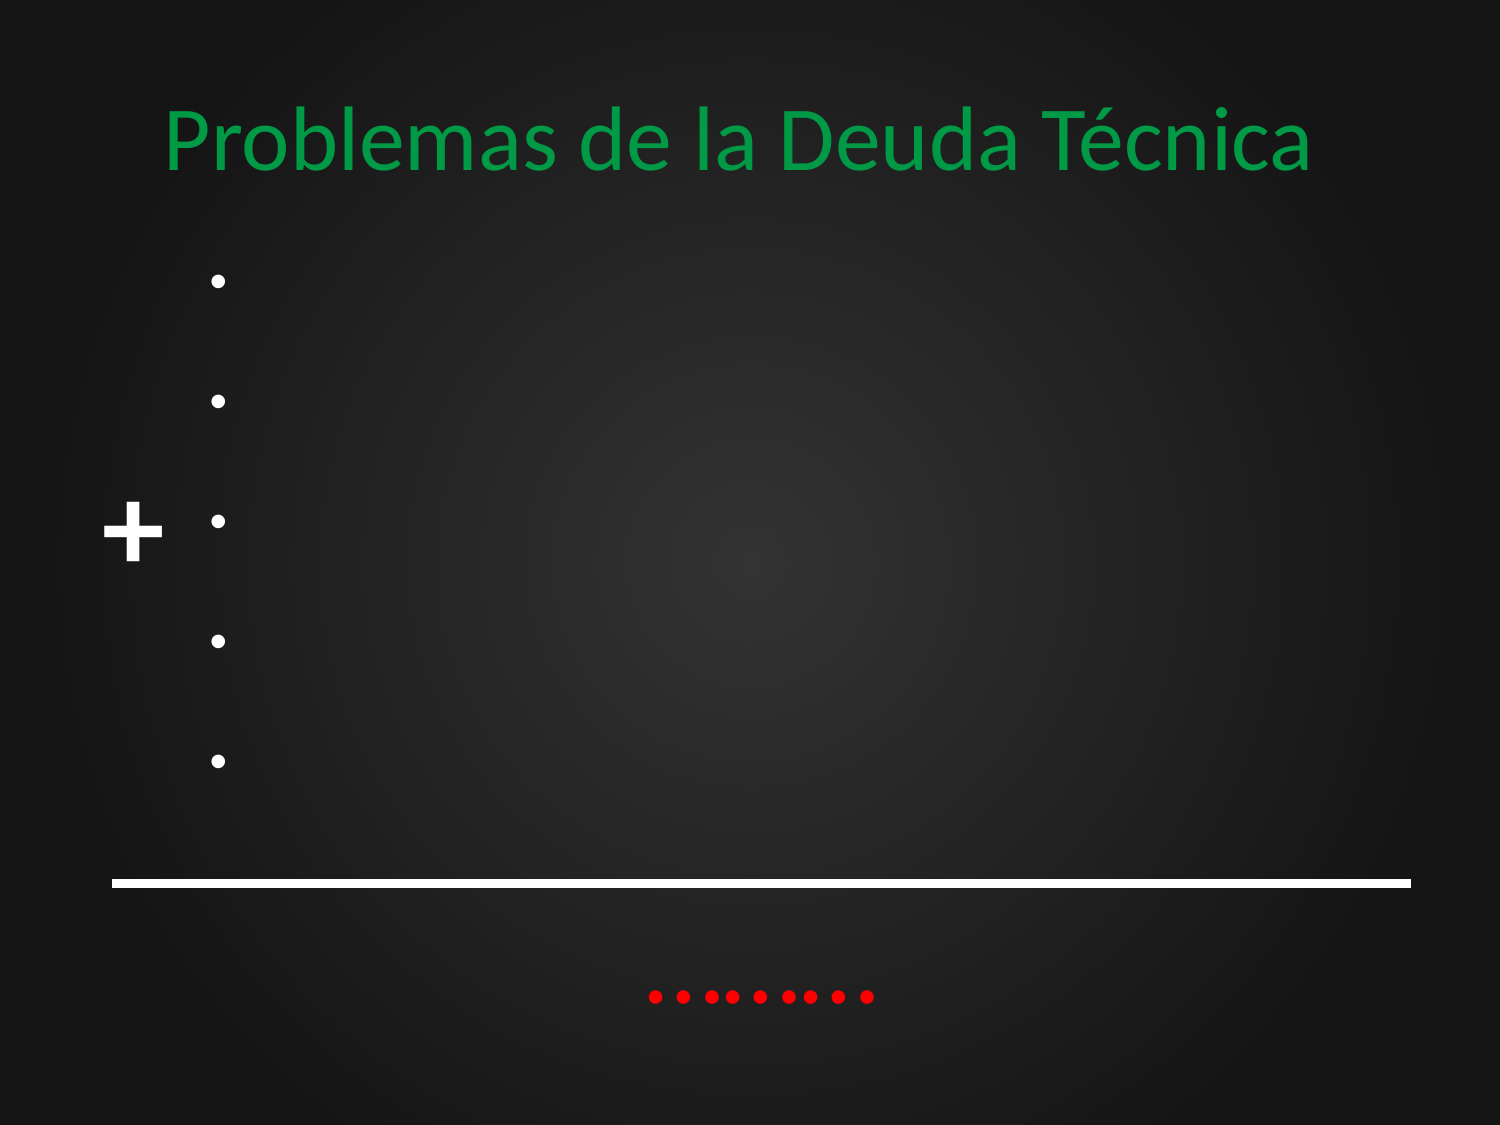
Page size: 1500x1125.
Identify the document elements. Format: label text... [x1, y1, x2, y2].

text_box [194, 243, 1388, 799]
picture [0, 0, 1500, 1125]
text_box + [87, 438, 180, 604]
title Problemas de la Deuda Técnica [64, 66, 1415, 201]
text_box ……… [147, 891, 1376, 1034]
